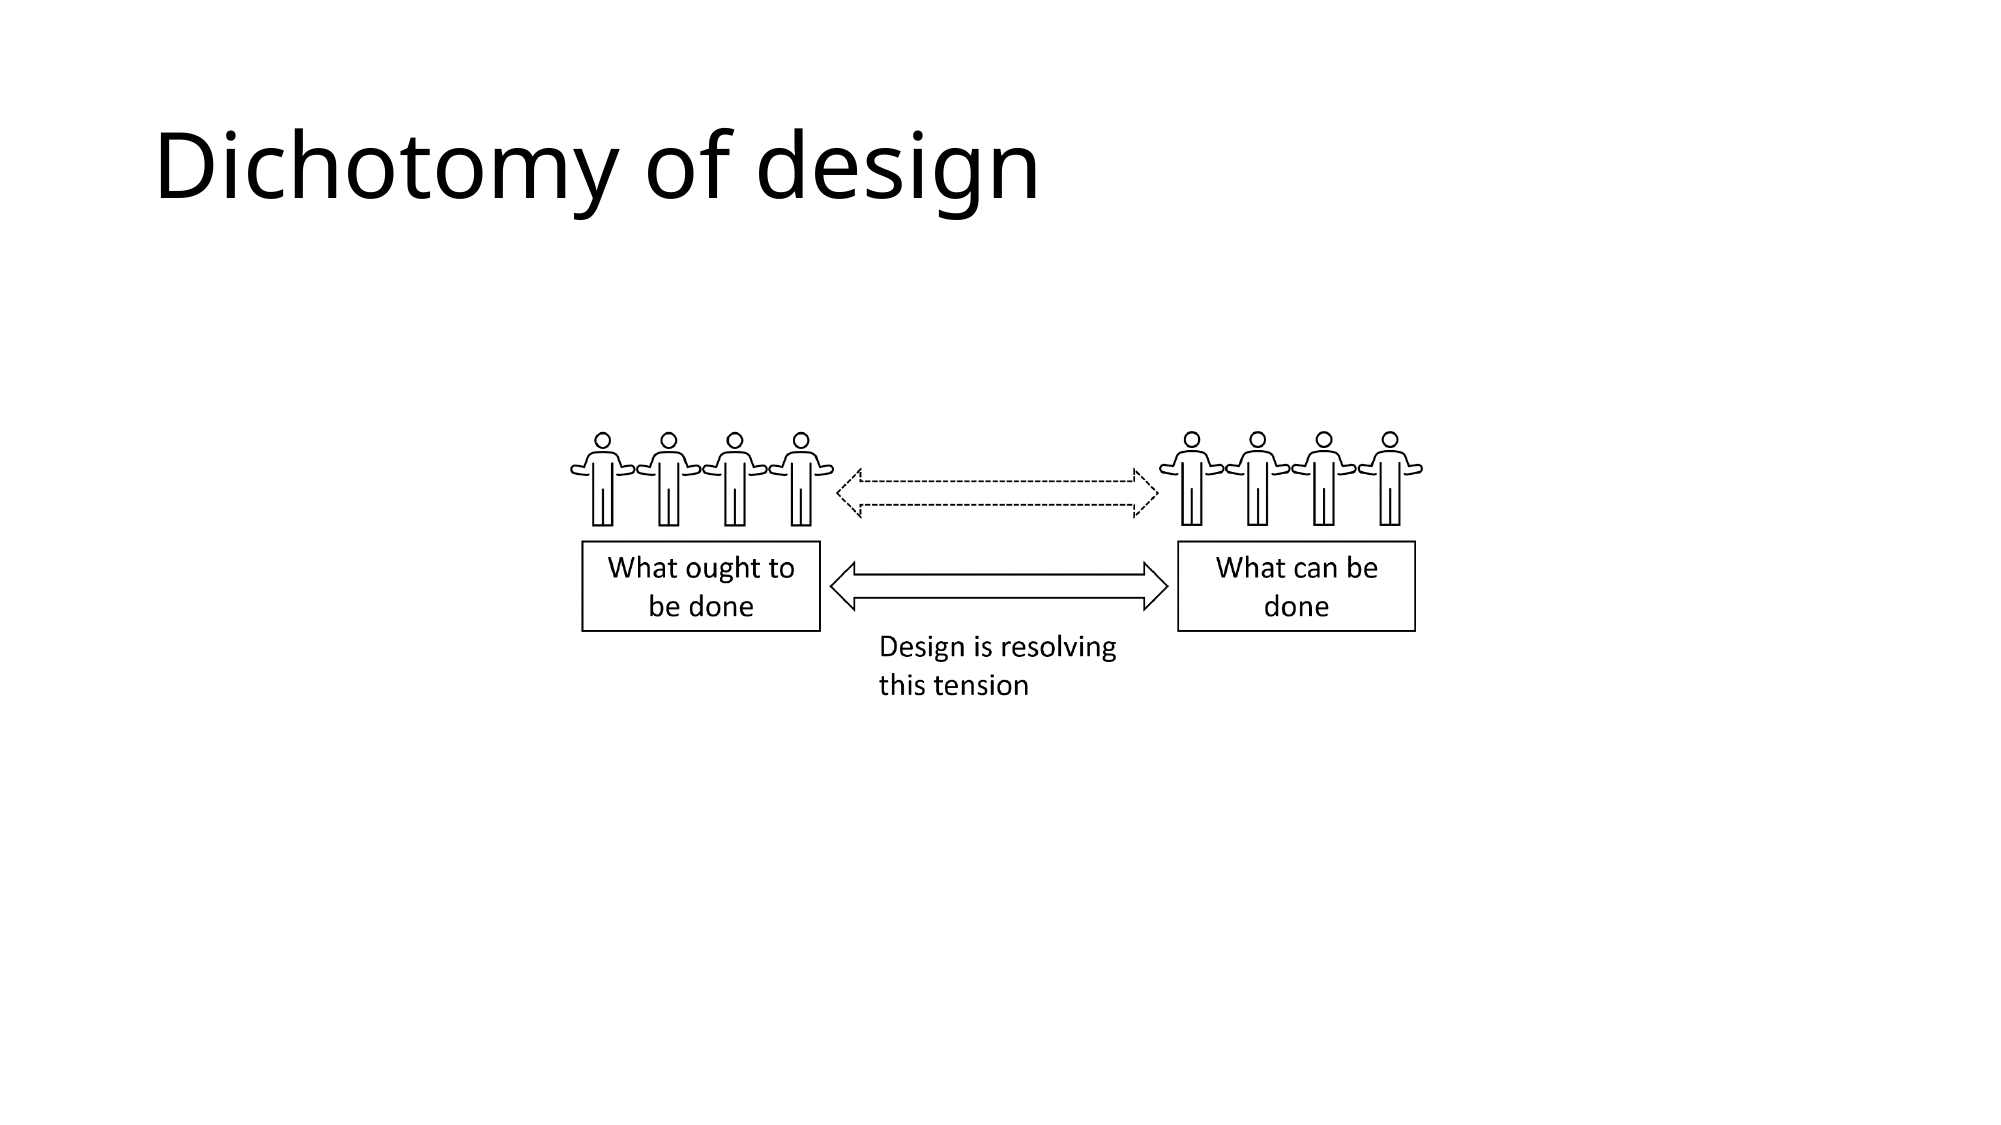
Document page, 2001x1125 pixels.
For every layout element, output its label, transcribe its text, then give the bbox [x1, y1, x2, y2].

title Dichotomy of design [137, 59, 1863, 278]
picture [568, 421, 1431, 703]
